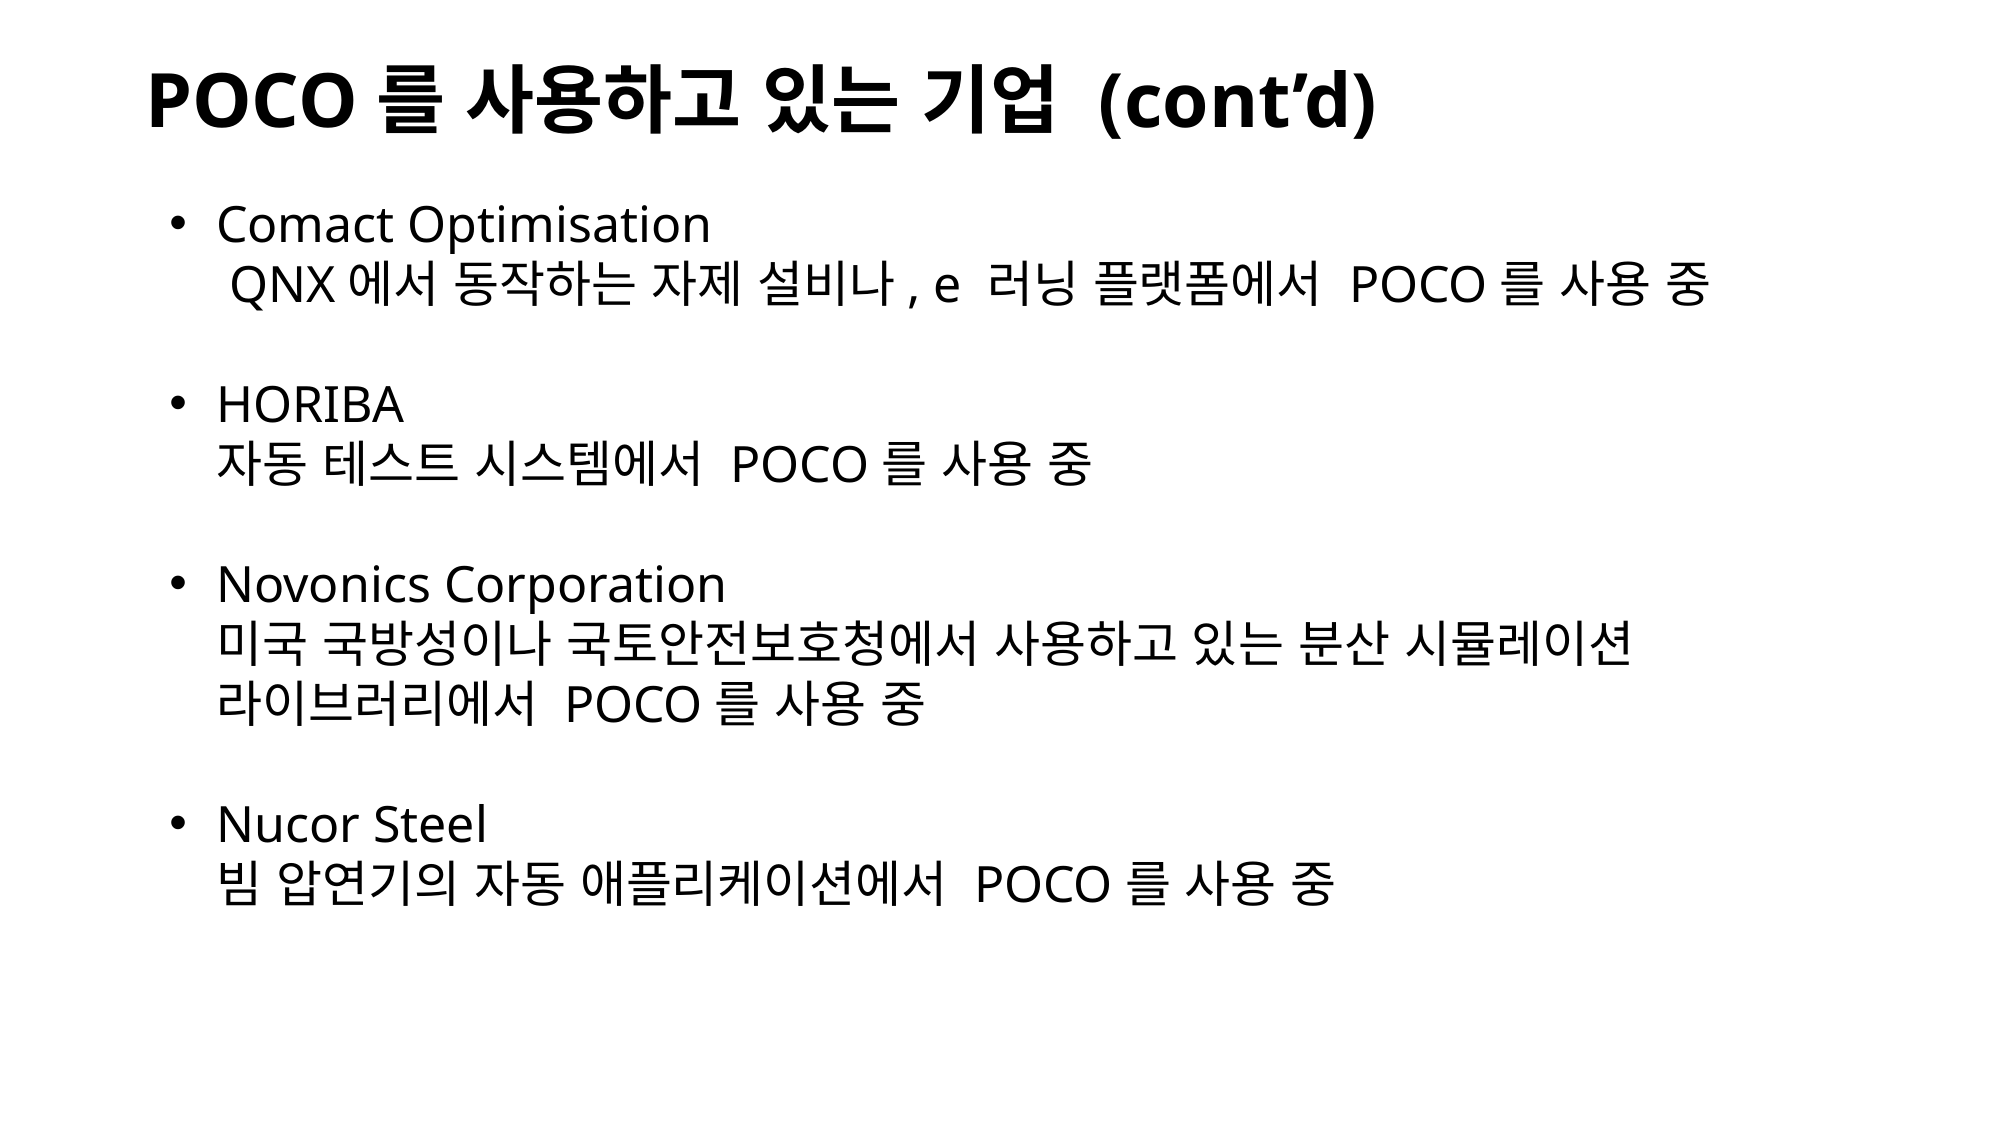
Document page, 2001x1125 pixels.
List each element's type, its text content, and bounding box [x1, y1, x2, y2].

text_box POCO를 사용하고 있는 기업 (cont’d) [130, 44, 1442, 150]
text_box Comact Optimisation QNX에서 동작하는 자제 설비나, e 러닝 플랫폼에서 POCO를 사용 중 HORIBA 자동 테스트 시스템에서 POCO를 사용 중 Novonics Corporation 미국 국방성이나 국토안전보호청에서 사용하고 있는 분산 시뮬레이션 라이브러리에서 POCO를 사용 중 Nucor Steel 빔 압연기의 자동 애플리케이션에서 POCO를 사용 중 [154, 185, 1852, 920]
